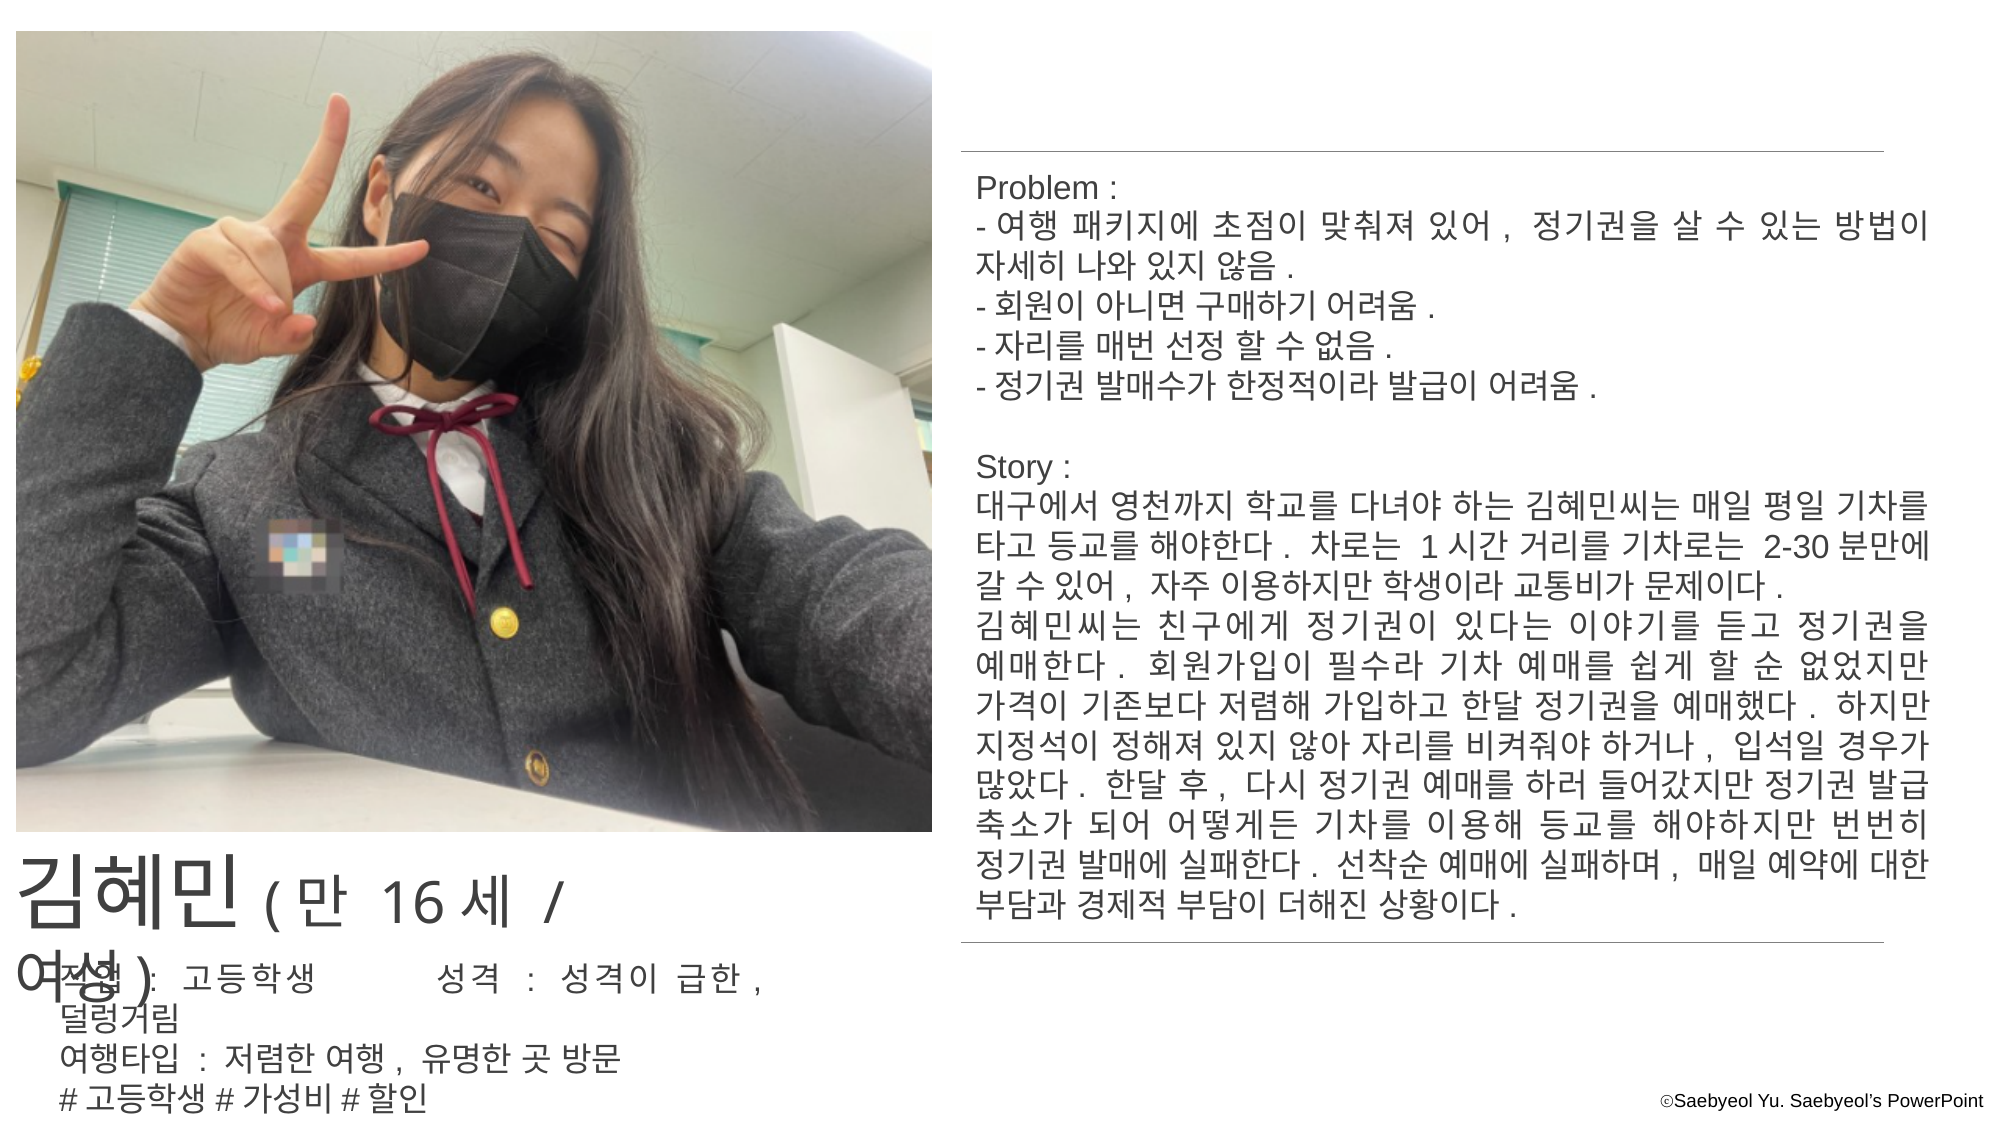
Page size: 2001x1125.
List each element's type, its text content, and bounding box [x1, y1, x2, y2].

text_box 김혜민(만 16세 /여성) [0, 833, 671, 1018]
text_box 직업 : 고등학생 성격 : 성격이 급한, 덜렁거림 여행타입 : 저렴한 여행, 유명한 곳 방문 #고등학생#가성비#할인 [44, 950, 777, 1086]
text_box Problem : -여행 패키지에 초점이 맞춰져 있어, 정기권을 살 수 있는 방법이 자세히 나와 있지 않음. -회원이 아니면 구매하기 어려움. -자리를 매번 선정 할 수 없음. -정기권 발매수가 한정적이라 발급이 어려움. Story : 대구에서 영천까지 학교를 다녀야 하는 김혜민씨는 매일 평일 기차를 타고 등교를 해야한다. 차로는 1시간 거리를 기차로는 2-30분만에 갈 수 있어, 자주 이용하지만 학생이라 교통비가 문제이다. 김혜민씨는 친구에게 정기권이 있다는 이야기를 듣고 정기권을 예매한다. 회원가입이 필수라 기차 예매를 쉽게 할 순 없었지만 가격이 기존보다 저렴해 가입하고 한달 정기권을 예매했다. 하지만 지정석이 정해져 있지 않아 자리를 비켜줘야 하거나, 입석일 경우가 많았다. 한달 후, 다시 정기권 예매를 하러 들어갔지만 정기권 발급 축소가 되어 어떻게든 기차를 이용해 등교를 해야하지만 번번히 정기권 발매에 실패한다. 선착순 예매에 실패하며, 매일 예약에 대한 부담과 경제적 부담이 더해진 상황이다. [960, 158, 1946, 932]
picture [16, 31, 932, 832]
